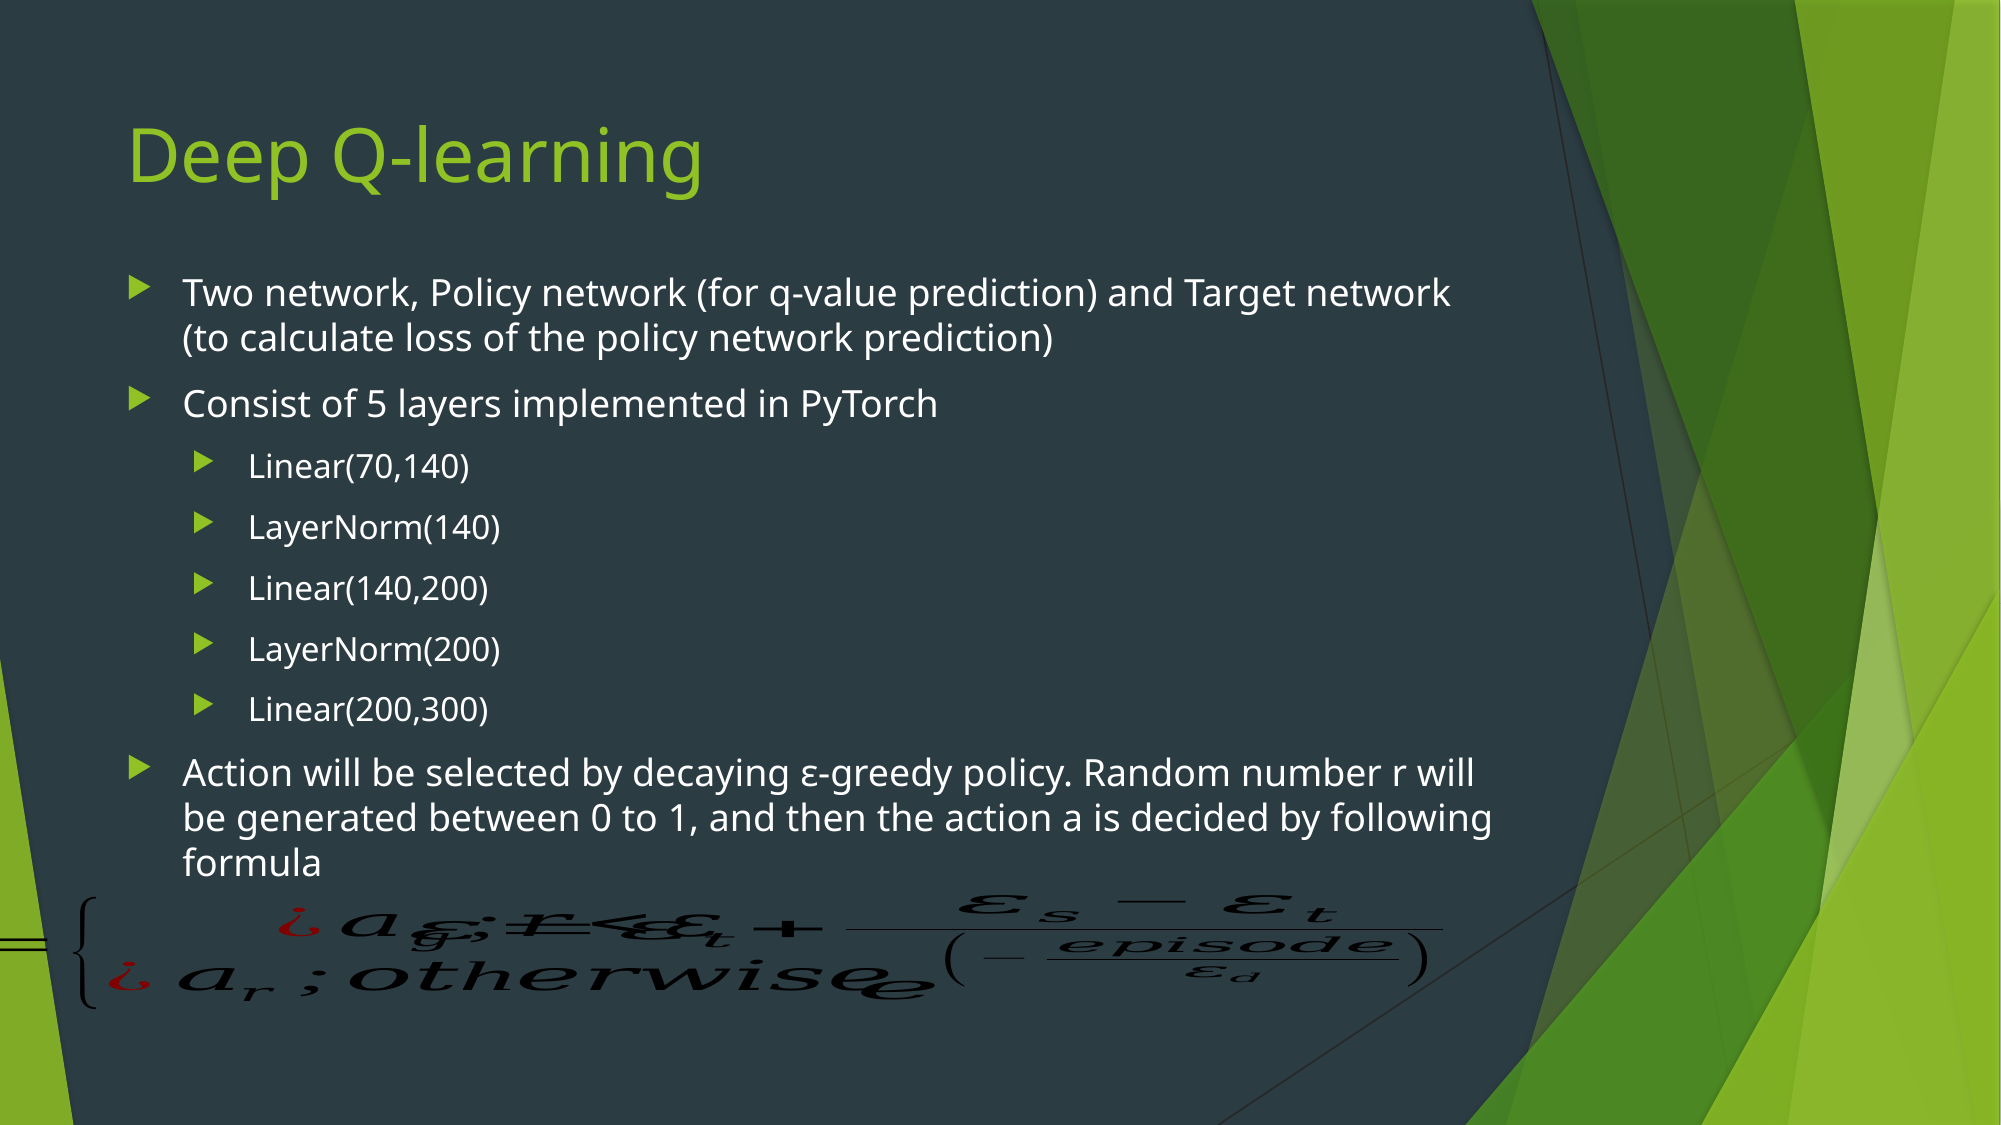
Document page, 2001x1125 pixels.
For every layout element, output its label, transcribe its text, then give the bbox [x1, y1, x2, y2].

title Deep Q-learning [111, 99, 1522, 261]
list Two network, Policy network (for q-value prediction) and Target network (to calculate loss of the policy network prediction) Consist of 5 layers implemented in PyTorch Linear(70,140) LayerNorm(140) Linear(140,200) LayerNorm(200) Linear(200,300) Action will be selected by decaying ε-greedy policy. Random number r will be generated between 0 to 1, and then the action a is decided by following formula [111, 261, 1522, 1049]
